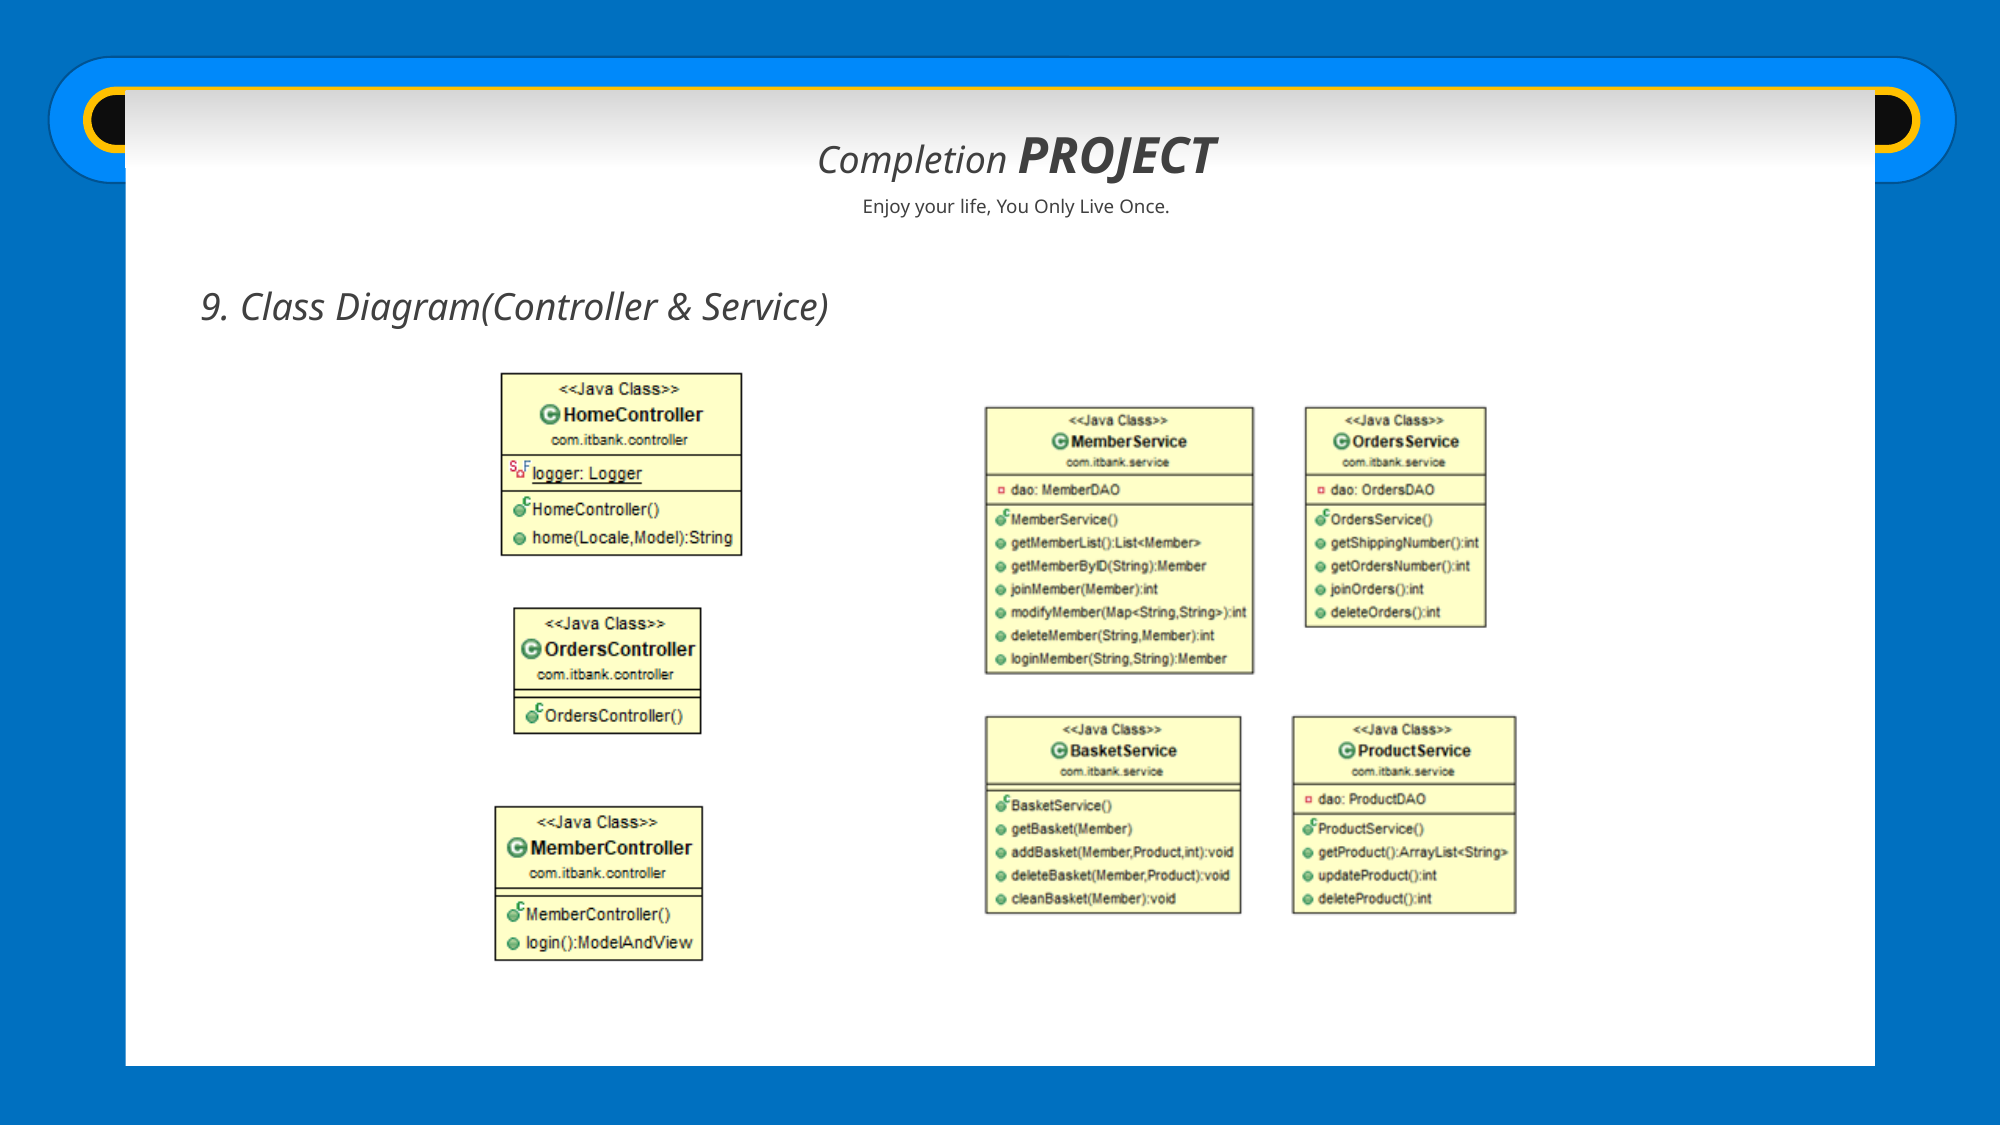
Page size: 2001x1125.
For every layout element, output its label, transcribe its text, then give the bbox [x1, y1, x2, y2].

text_box [47, 55, 1957, 185]
picture [960, 398, 1553, 983]
text_box Completion PROJECT Enjoy your life, You Only Live Once. [516, 86, 1517, 225]
picture [476, 356, 802, 994]
text_box 9. Class Diagram(Controller & Service) [185, 253, 1810, 460]
text_box [86, 89, 516, 151]
text_box [1517, 89, 1918, 151]
text_box [125, 90, 1876, 1067]
